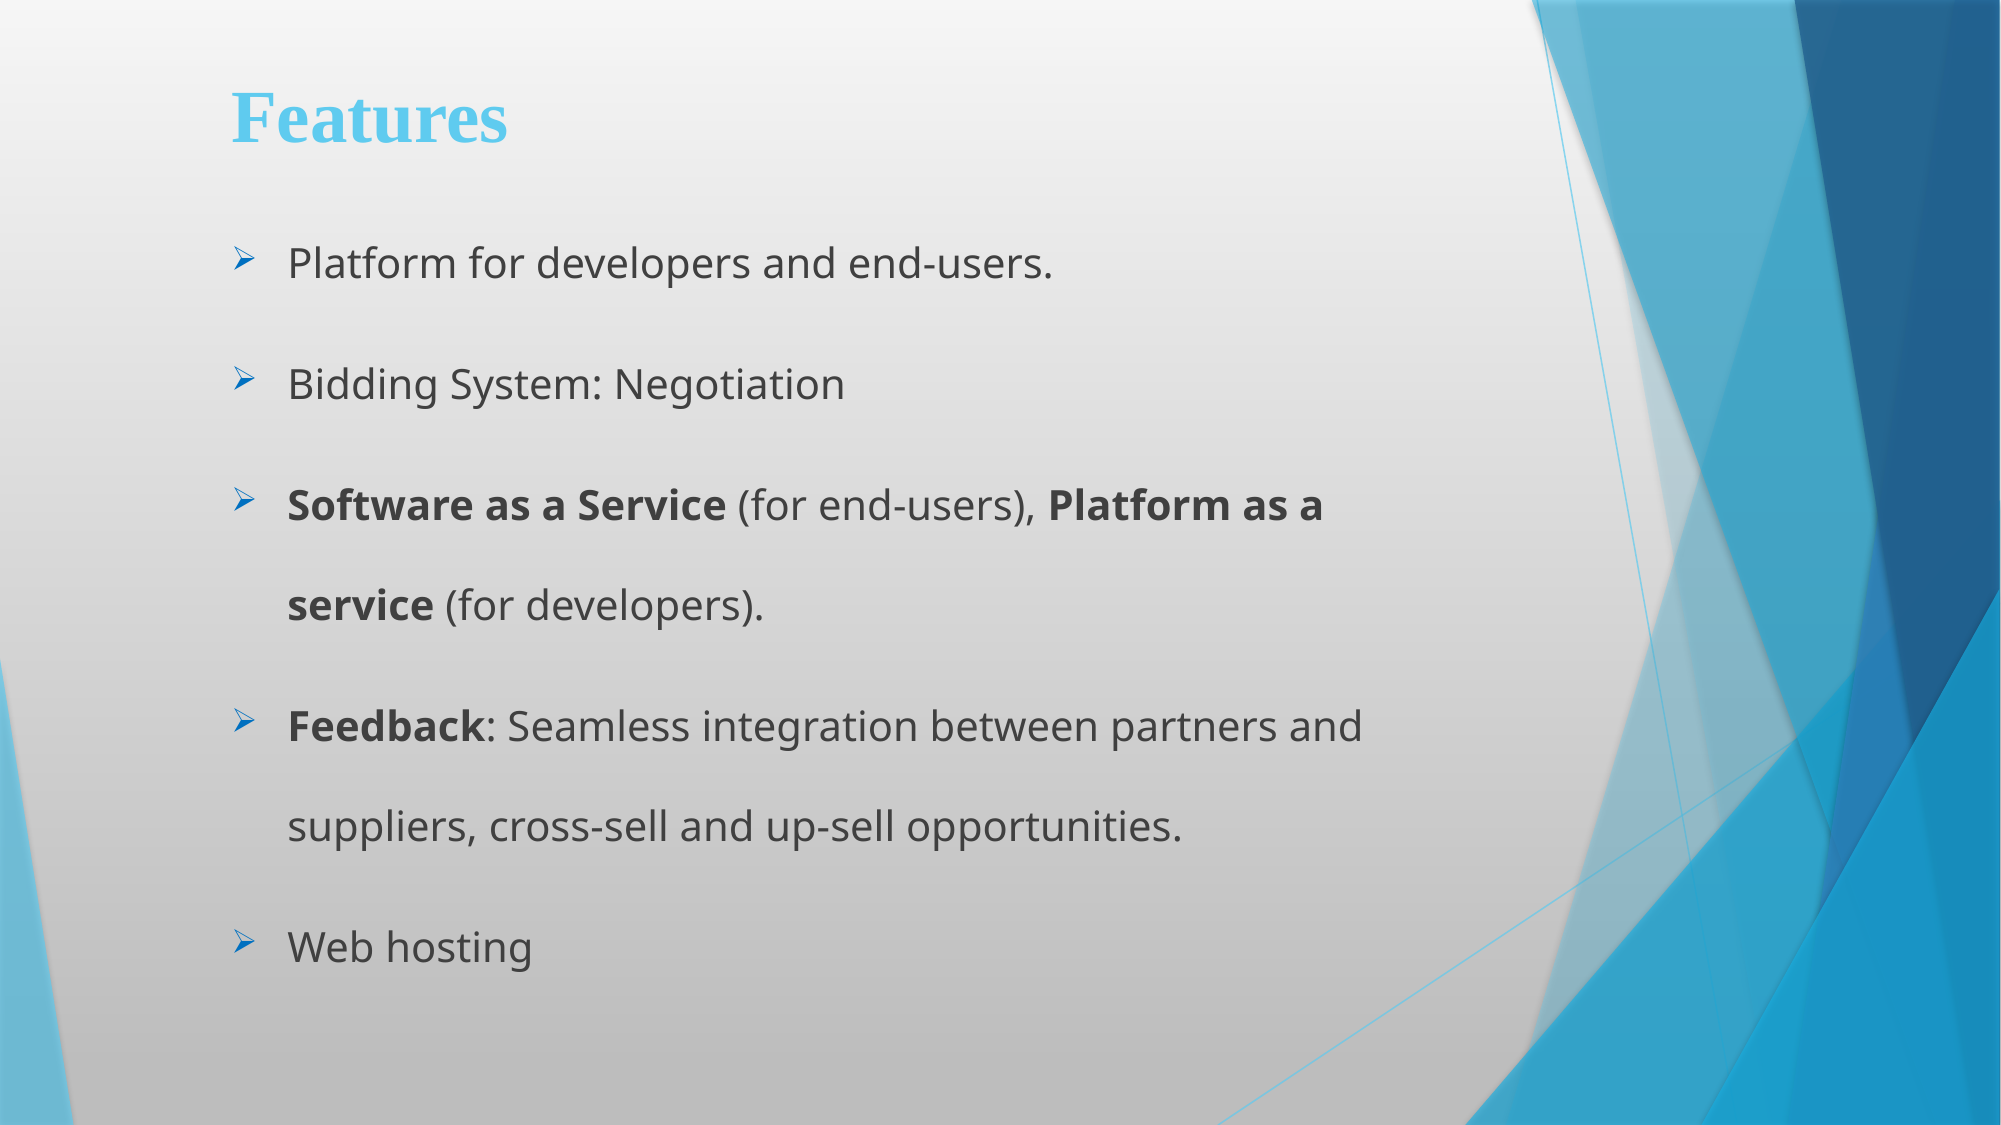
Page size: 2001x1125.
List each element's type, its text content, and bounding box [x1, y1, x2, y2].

list Platform for developers and end-users. Bidding System: Negotiation Software as a Service (for end-users), Platform as a service (for developers). Feedback: Seamless integration between partners and suppliers, cross-sell and up-sell opportunities. Web hosting [216, 179, 1477, 1066]
title Features [216, 59, 1530, 237]
